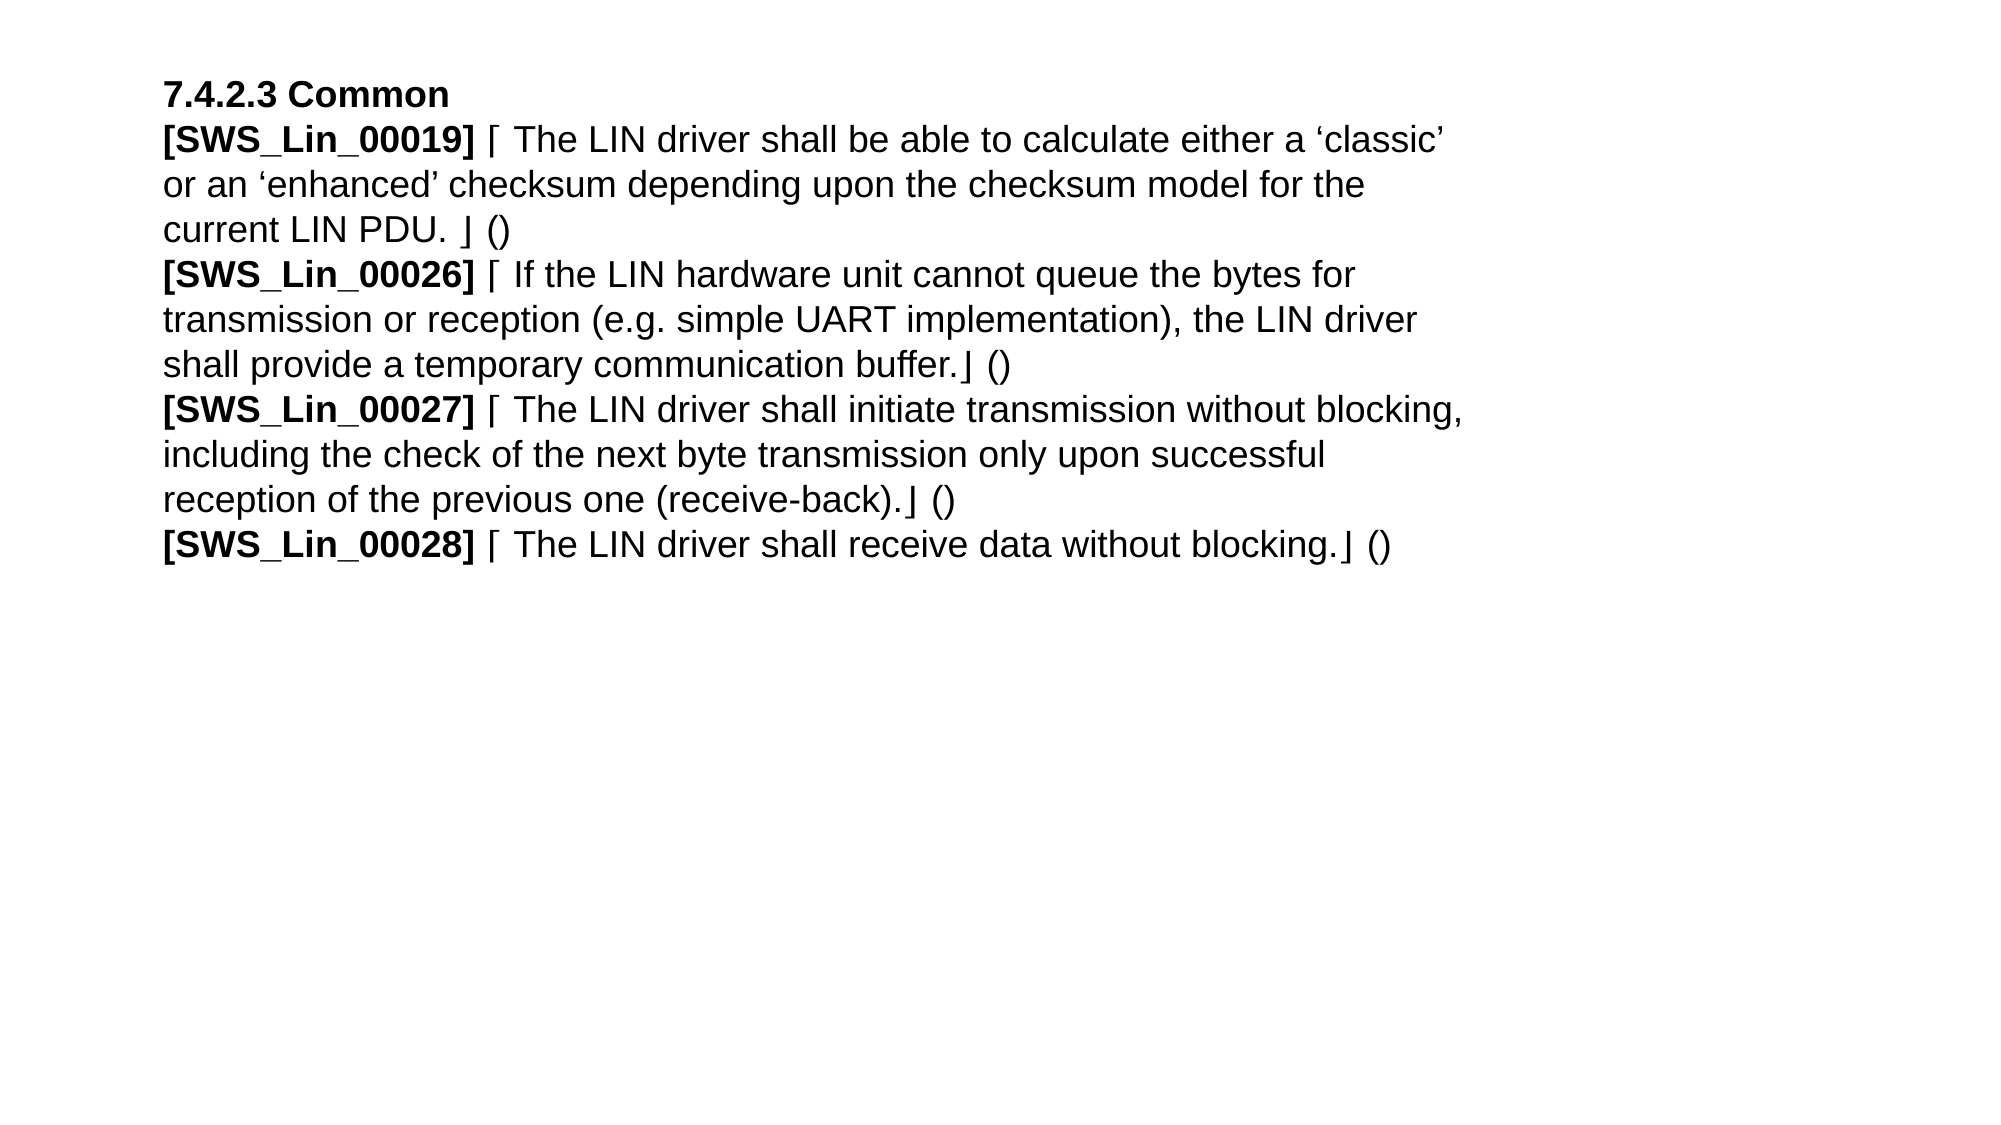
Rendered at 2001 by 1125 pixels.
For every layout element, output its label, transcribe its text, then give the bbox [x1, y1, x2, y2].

text_box 7.4.2.3 Common [SWS_Lin_00019] ⌈ The LIN driver shall be able to calculate either a ‘classic’ or an ‘enhanced’ checksum depending upon the checksum model for the current LIN PDU. ⌋ () [SWS_Lin_00026] ⌈ If the LIN hardware unit cannot queue the bytes for transmission or reception (e.g. simple UART implementation), the LIN driver shall provide a temporary communication buffer.⌋ () [SWS_Lin_00027] ⌈ The LIN driver shall initiate transmission without blocking, including the check of the next byte transmission only upon successful reception of the previous one (receive-back).⌋ () [SWS_Lin_00028] ⌈ The LIN driver shall receive data without blocking.⌋ () [148, 62, 1500, 618]
